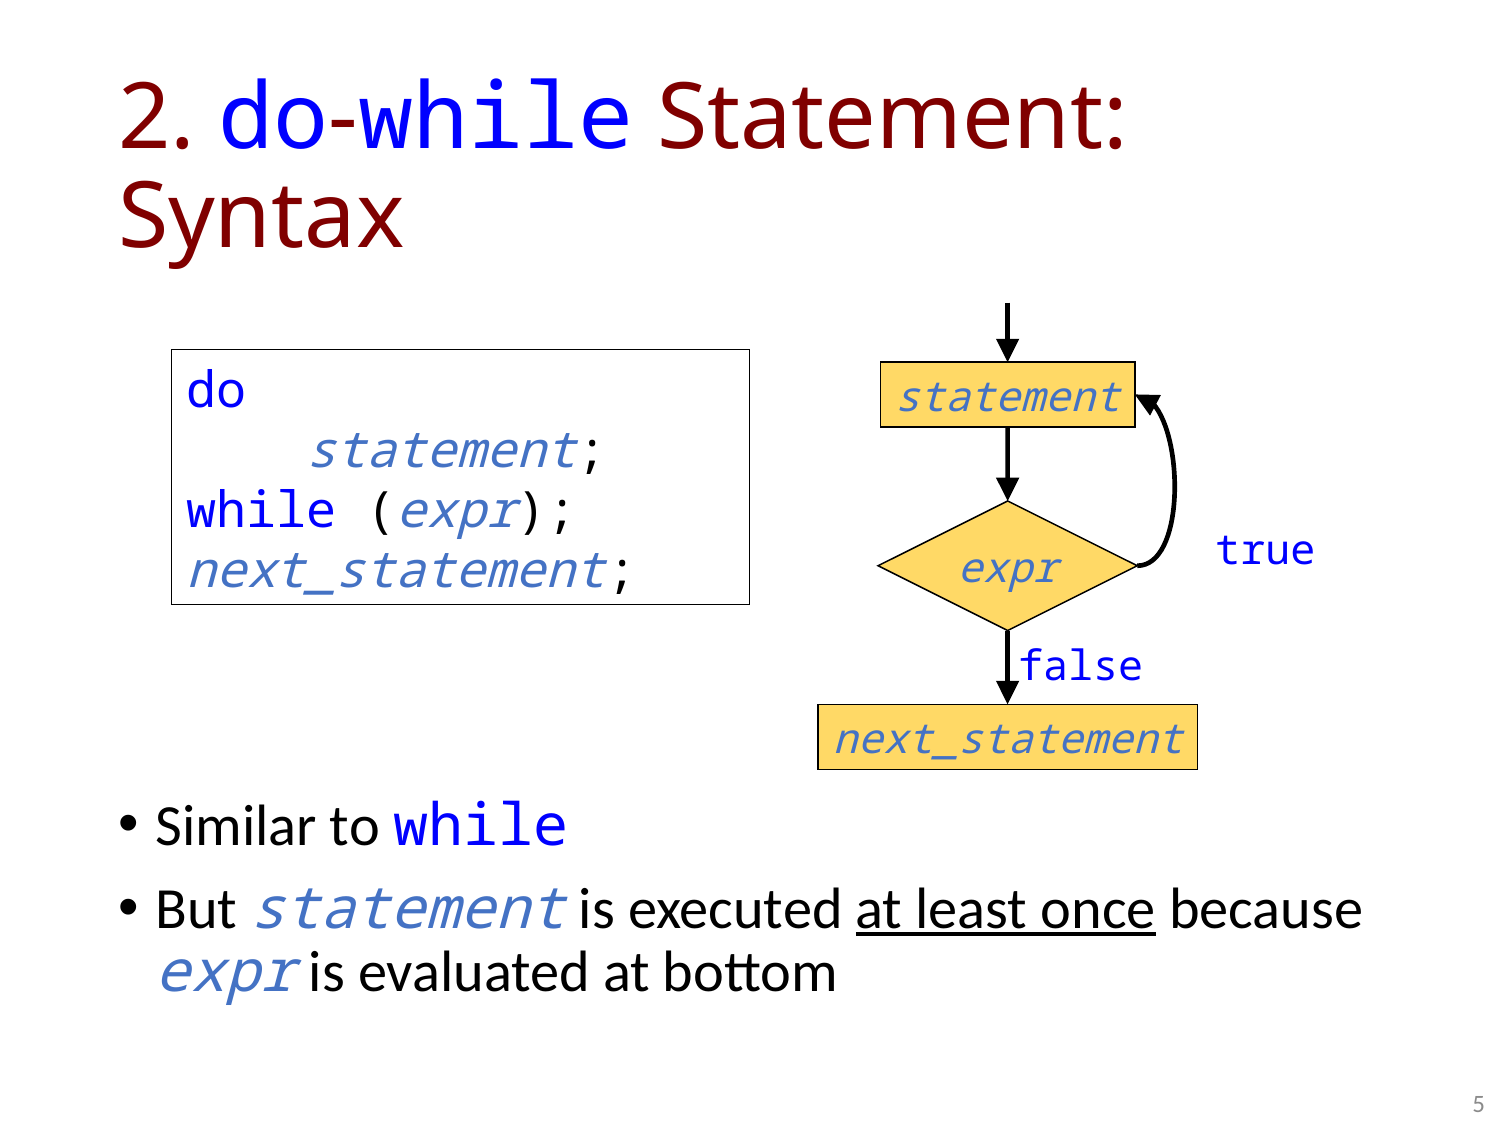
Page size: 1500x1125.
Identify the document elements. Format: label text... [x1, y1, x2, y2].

title 2. do-while Statement: Syntax [103, 59, 1397, 278]
slide_number 5 [1162, 1065, 1500, 1125]
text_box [1126, 394, 1130, 566]
text_box expr [875, 500, 1137, 631]
text_box next_statement [817, 704, 1198, 770]
text_box true [1200, 515, 1330, 580]
text_box false [1010, 631, 1158, 696]
text_box do statement; while (expr); next_statement; [171, 349, 750, 605]
text_box statement [879, 361, 1136, 428]
list Similar to while But statement is executed at least once because expr is evaluated at bottom [103, 787, 1397, 1014]
